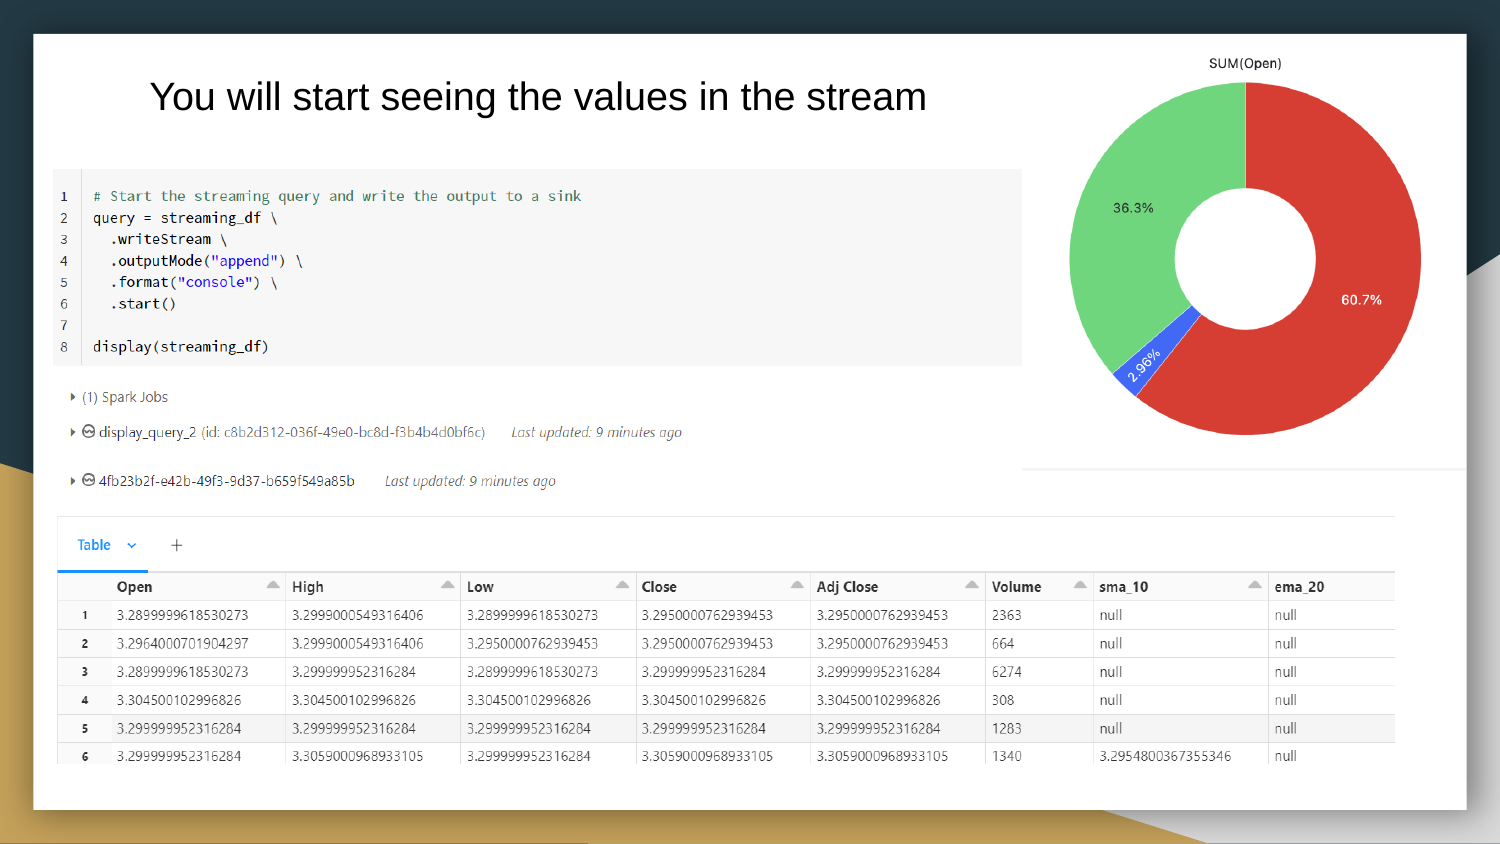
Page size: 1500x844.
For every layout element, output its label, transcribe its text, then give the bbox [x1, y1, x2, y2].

title You will start seeing the values in the stream [134, 49, 1016, 168]
picture [52, 34, 1466, 765]
